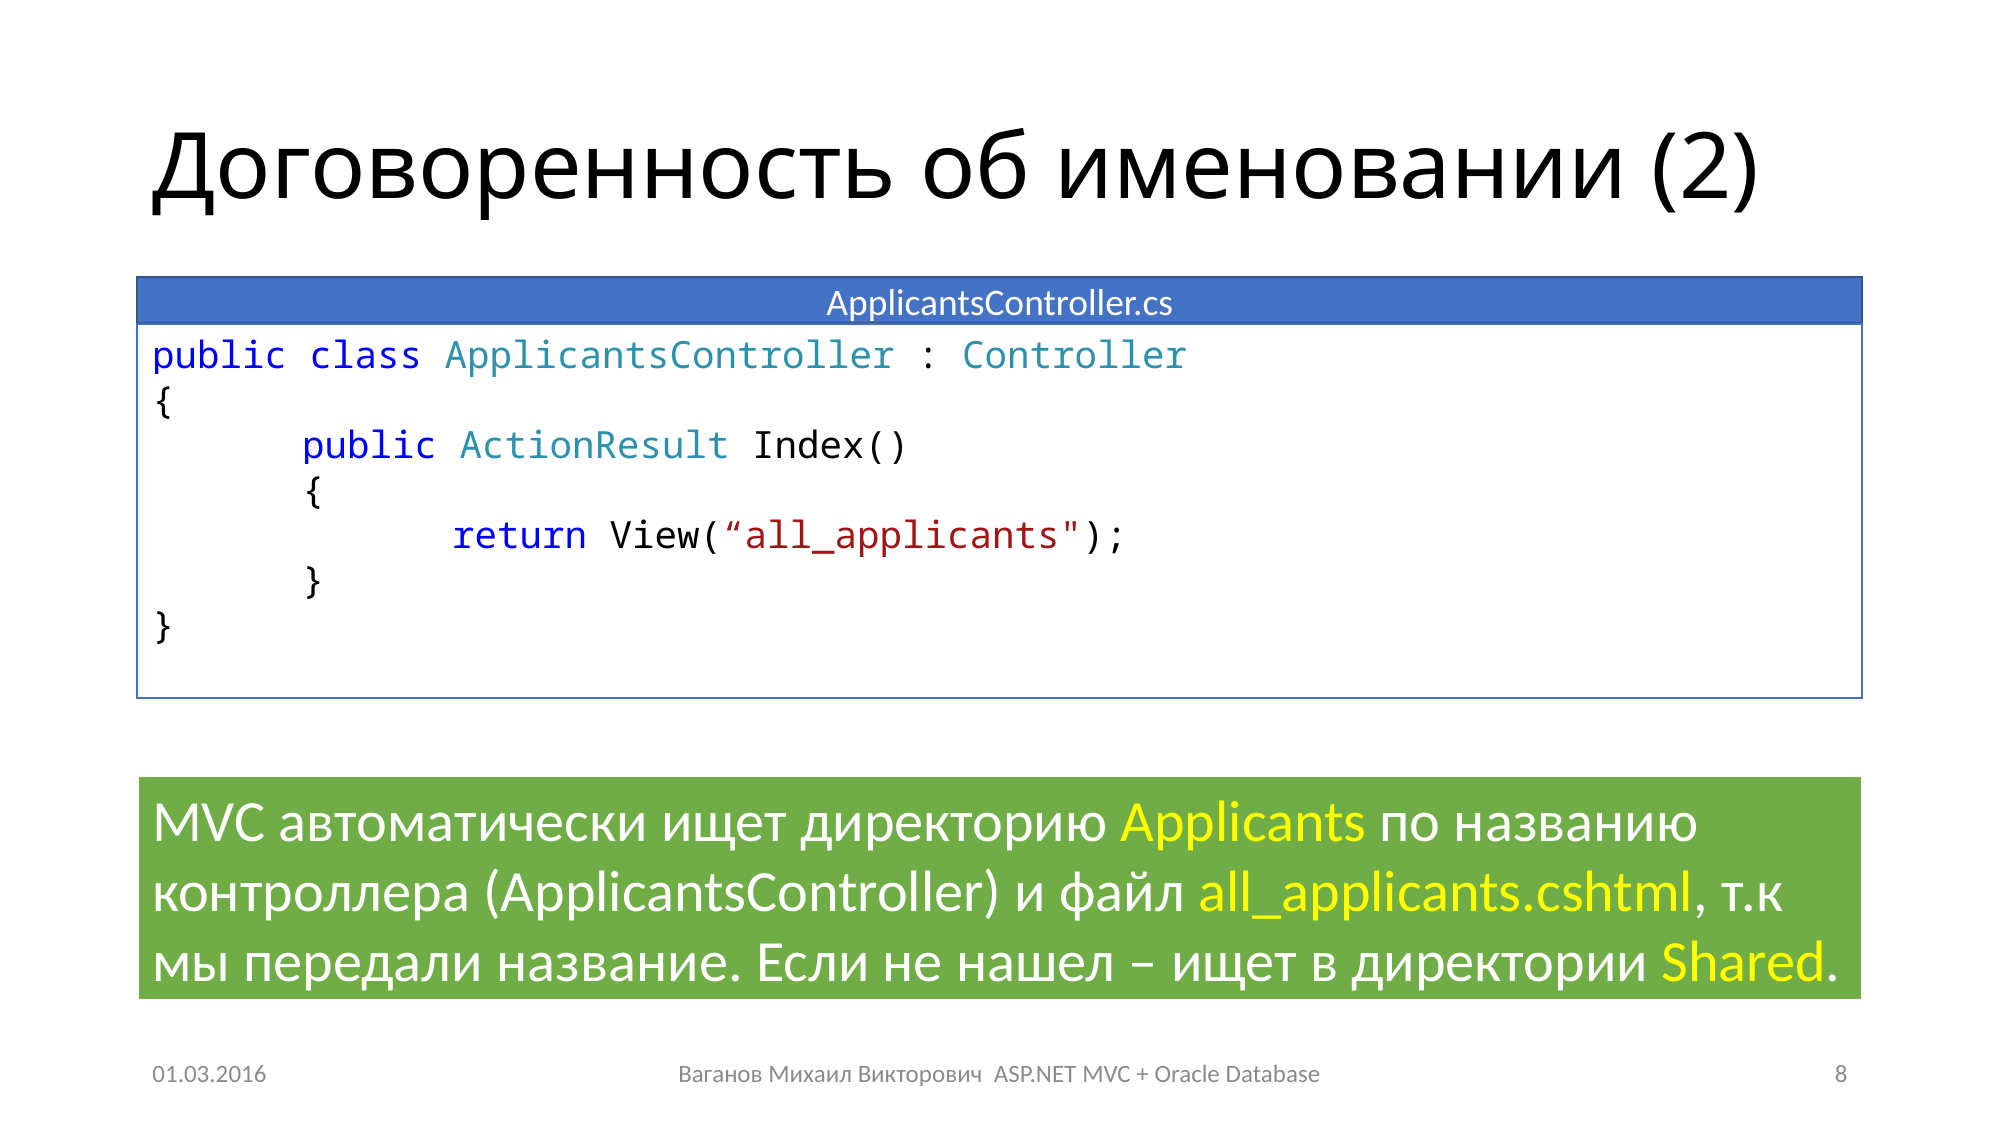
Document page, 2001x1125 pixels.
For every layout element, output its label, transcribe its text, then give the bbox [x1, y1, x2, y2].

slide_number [137, 1042, 588, 1103]
text_box MVC автоматически ищет директорию Applicants по названию контроллера (ApplicantsController) и файл all_applicants.cshtml, т.к мы передали название. Если не нашел – ищет в директории Shared. [136, 774, 1864, 1002]
footer Ваганов Михаил Викторович ASP.NET MVC + Oracle Database [662, 1042, 1338, 1103]
title Договоренность об именовании (2) [137, 59, 1863, 276]
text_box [137, 277, 1863, 703]
slide_number 8 [1412, 1042, 1863, 1103]
